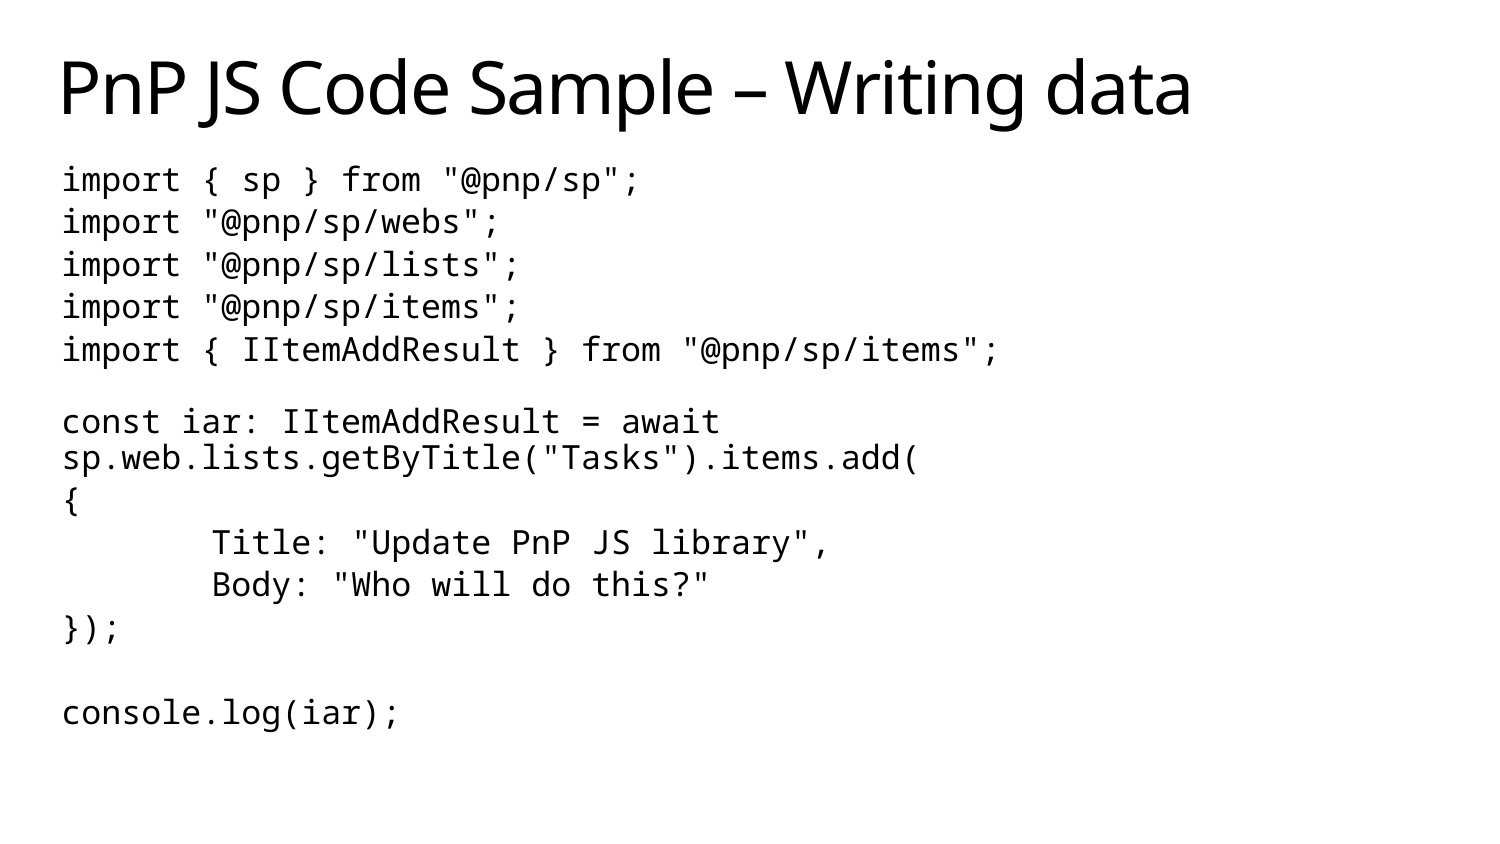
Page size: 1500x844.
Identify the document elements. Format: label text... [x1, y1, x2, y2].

title PnP JS Code Sample – Writing data [33, 35, 1468, 147]
list import { sp } from "@pnp/sp"; import "@pnp/sp/webs"; import "@pnp/sp/lists"; import "@pnp/sp/items"; import { IItemAddResult } from "@pnp/sp/items"; const iar: IItemAddResult = await sp.web.lists.getByTitle("Tasks").items.add( { Title: "Update PnP JS library", Body: "Who will do this?" }); console.log(iar); [37, 147, 1434, 768]
